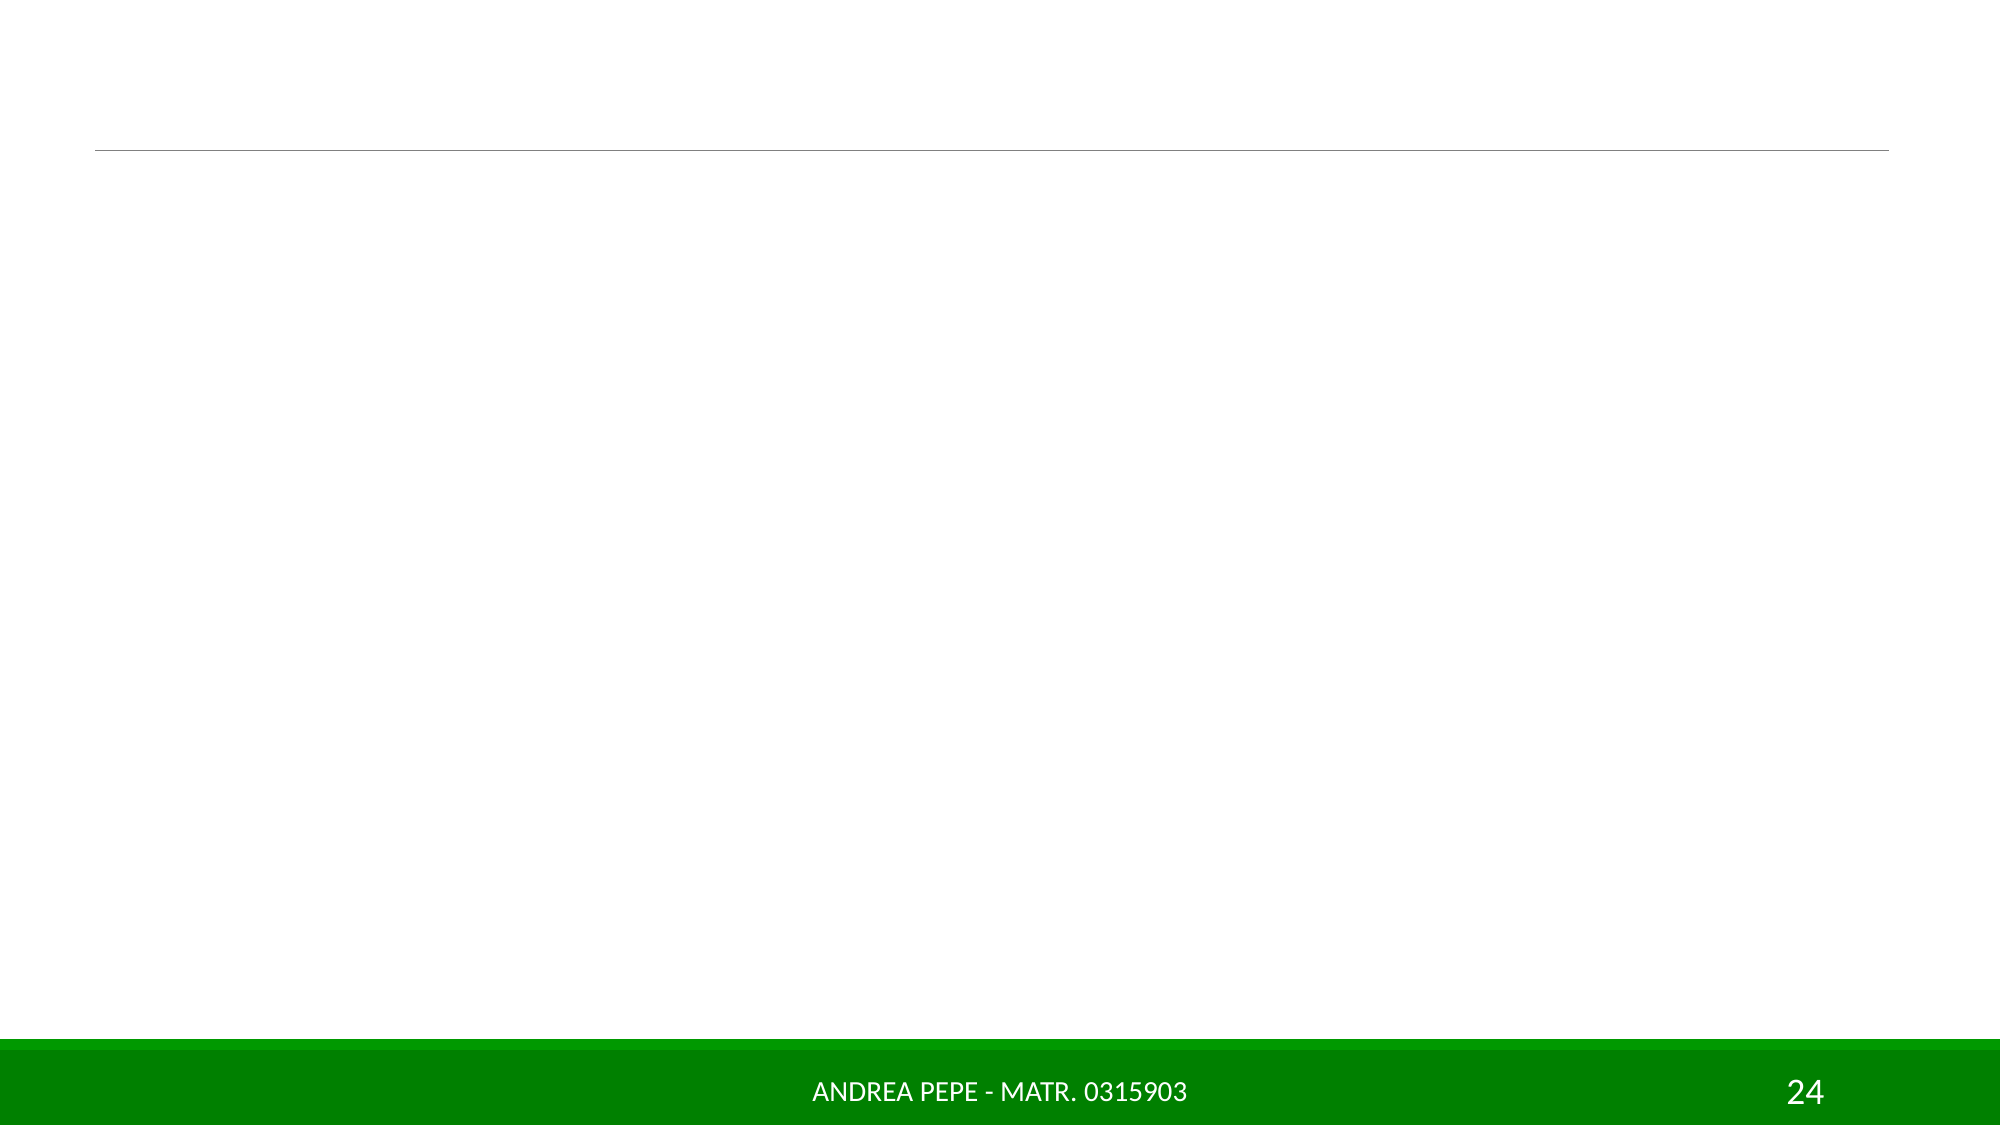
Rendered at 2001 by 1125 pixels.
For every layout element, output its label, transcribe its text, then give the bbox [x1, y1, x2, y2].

slide_number 24 [1624, 1059, 1840, 1120]
footer Andrea Pepe - matr. 0315903 [604, 1059, 1396, 1120]
